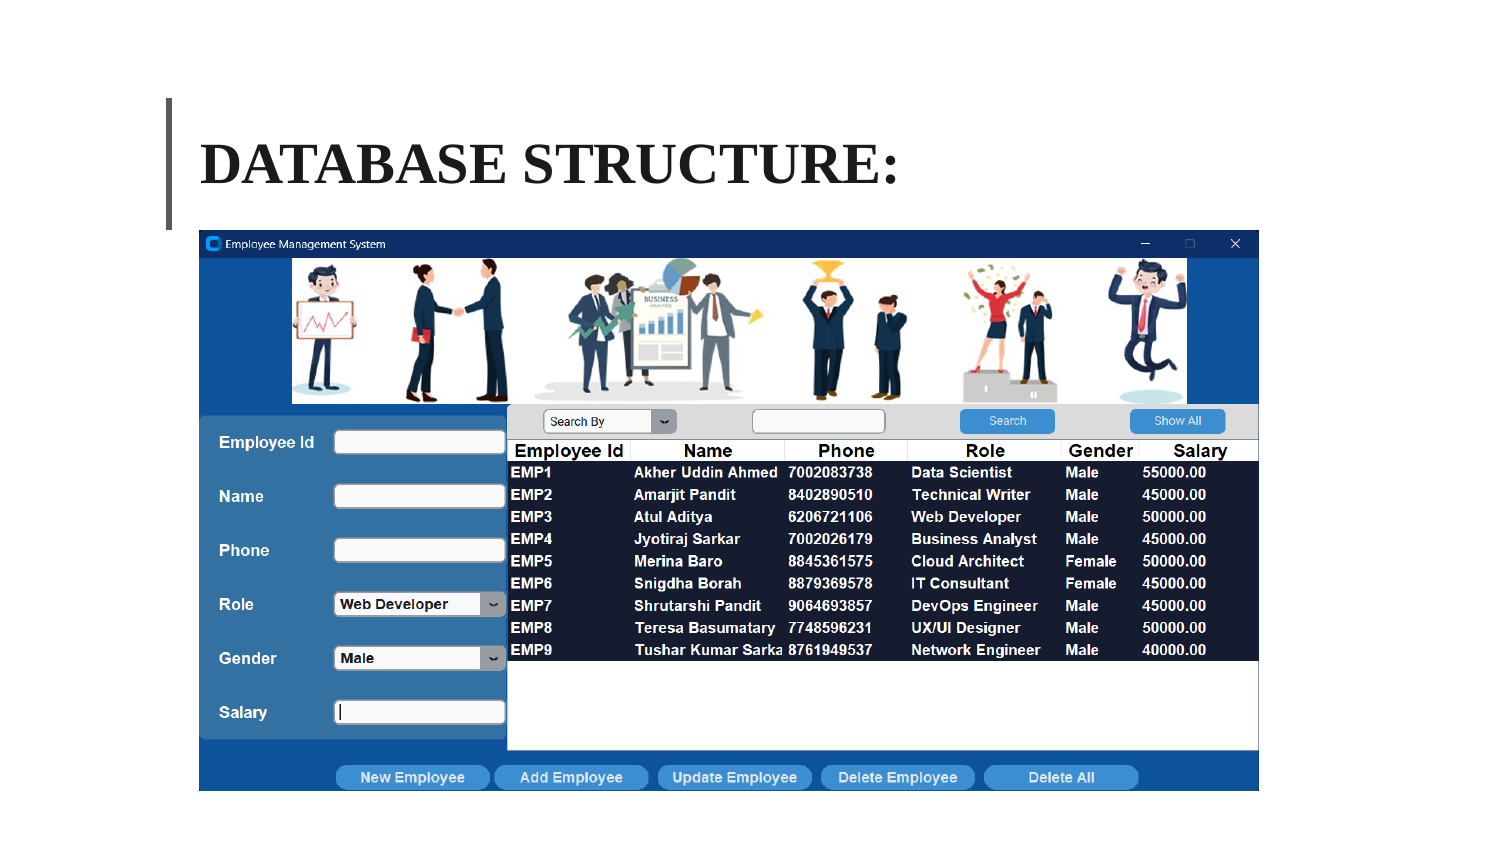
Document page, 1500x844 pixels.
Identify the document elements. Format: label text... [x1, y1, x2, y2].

picture [198, 230, 1259, 792]
title DATABASE STRUCTURE: [188, 98, 1361, 203]
